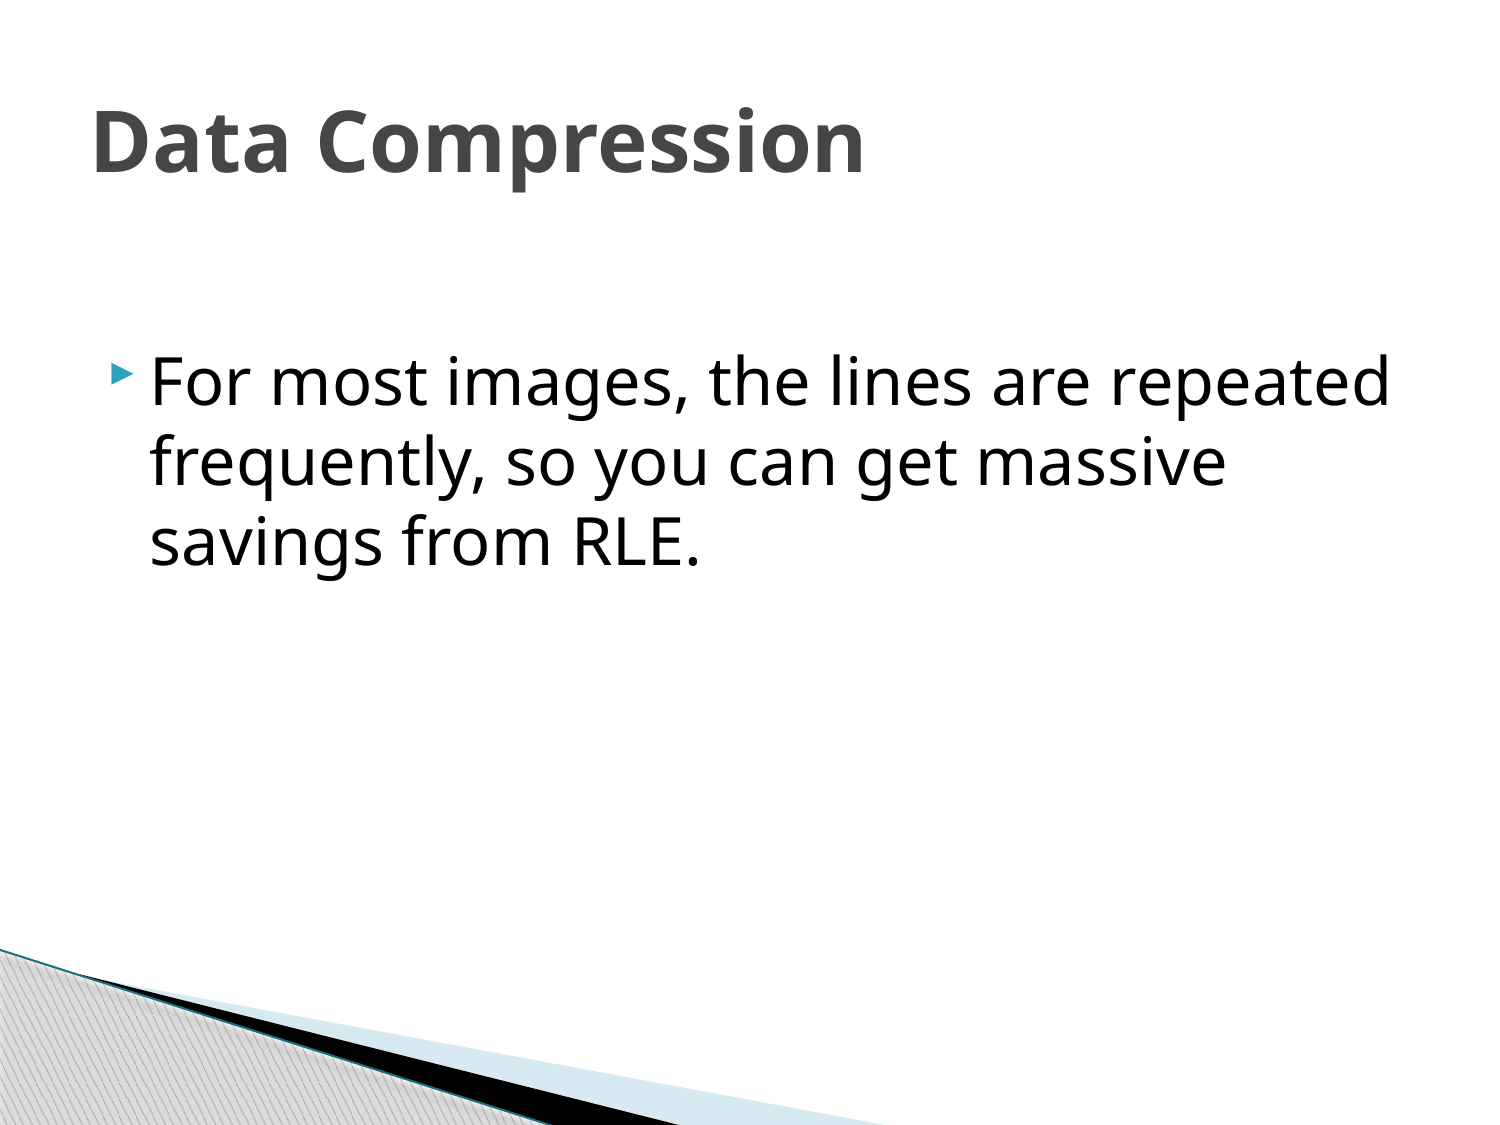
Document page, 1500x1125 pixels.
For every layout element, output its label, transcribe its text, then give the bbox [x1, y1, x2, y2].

title Data Compression [75, 45, 1425, 233]
list For most images, the lines are repeated frequently, so you can get massive savings from RLE. [75, 243, 1425, 986]
